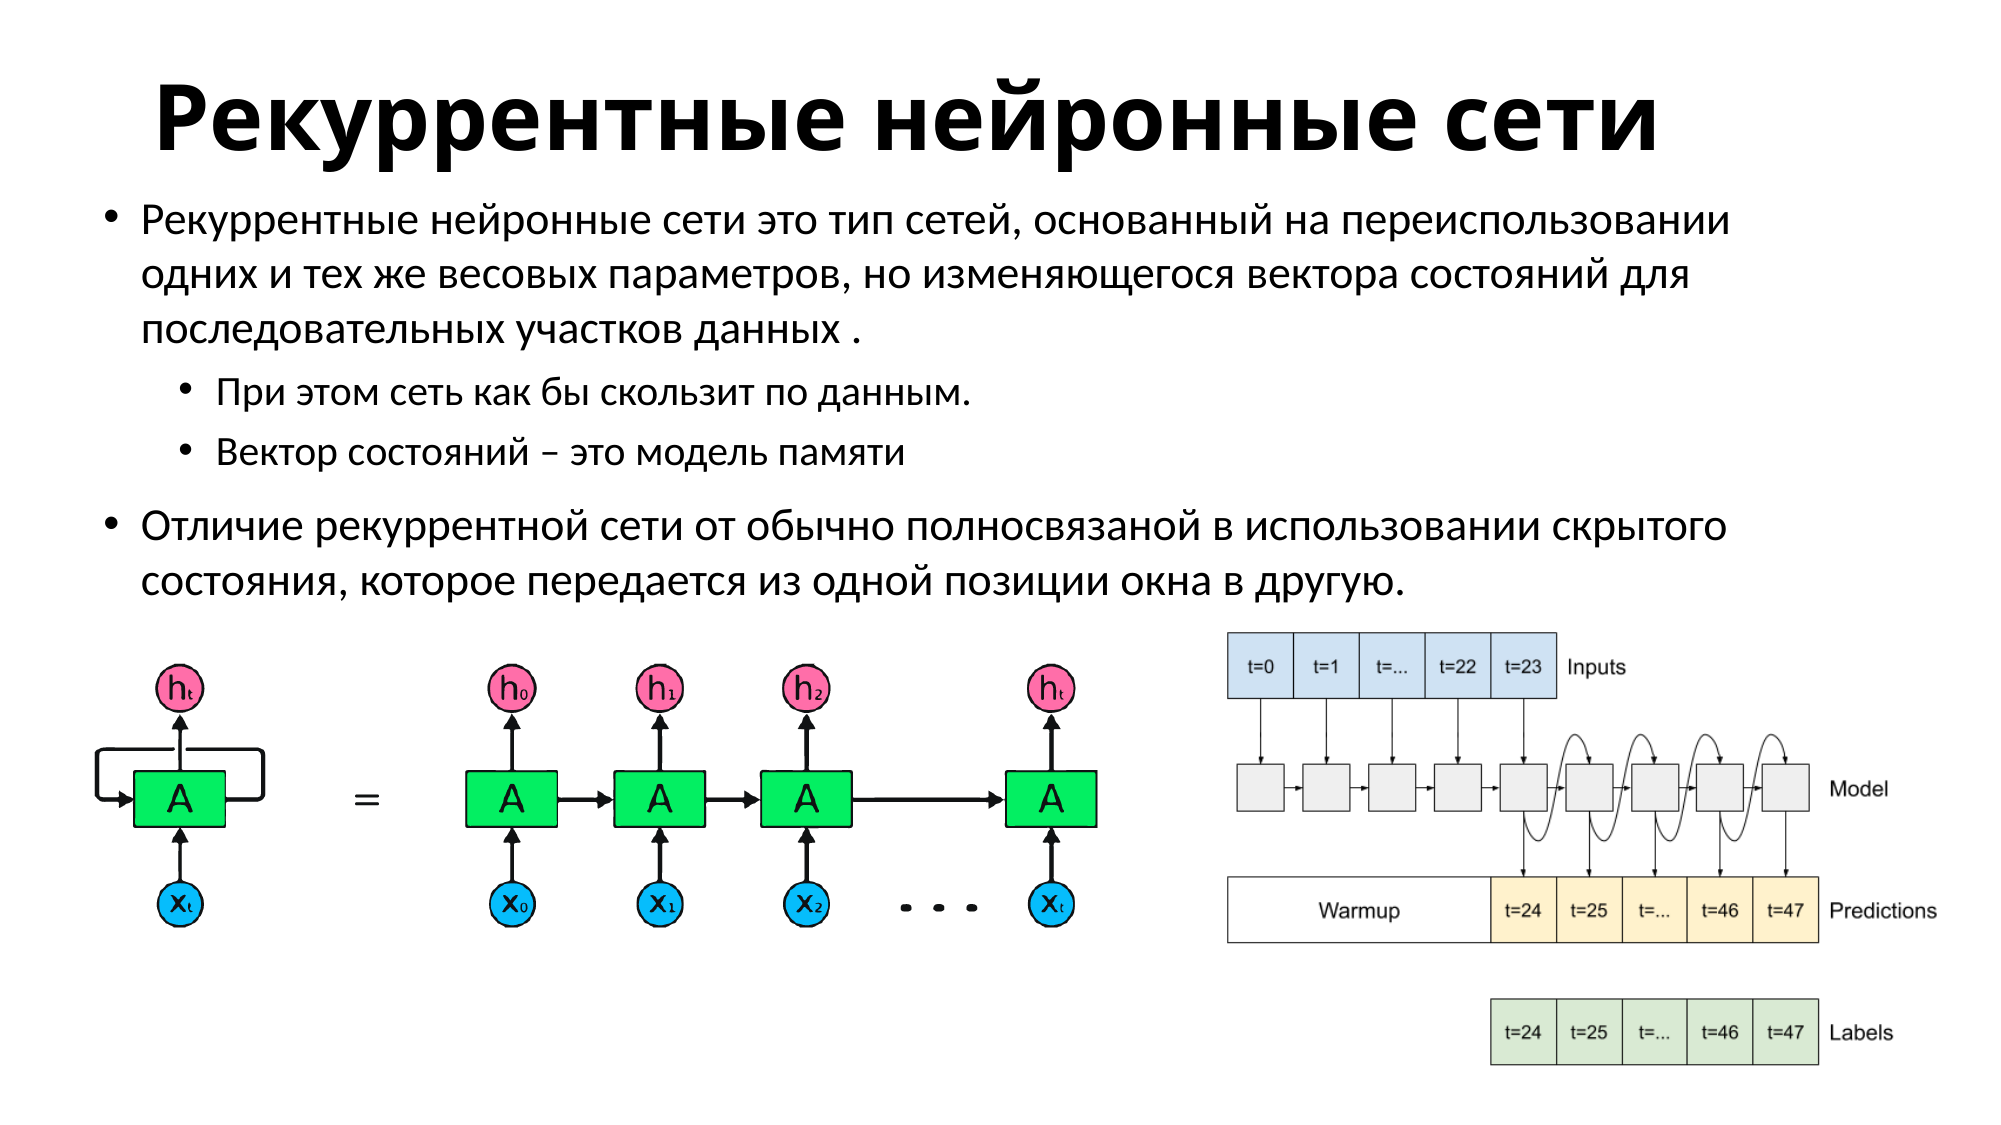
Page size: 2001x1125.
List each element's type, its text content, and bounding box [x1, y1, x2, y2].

picture [1219, 624, 1952, 1084]
title Рекуррентные нейронные сети [137, 59, 1863, 180]
list Рекуррентные нейронные сети это тип сетей, основанный на переиспользовании одних и тех же весовых параметров, но изменяющегося вектора состояний для последовательных участков данных . При этом сеть как бы скользит по данным. Вектор состояний – это модель памяти Отличие рекуррентной сети от обычно полносвязаной в использовании скрытого состояния, которое передается из одной позиции окна в другую. [88, 180, 1863, 998]
picture [53, 630, 1134, 950]
